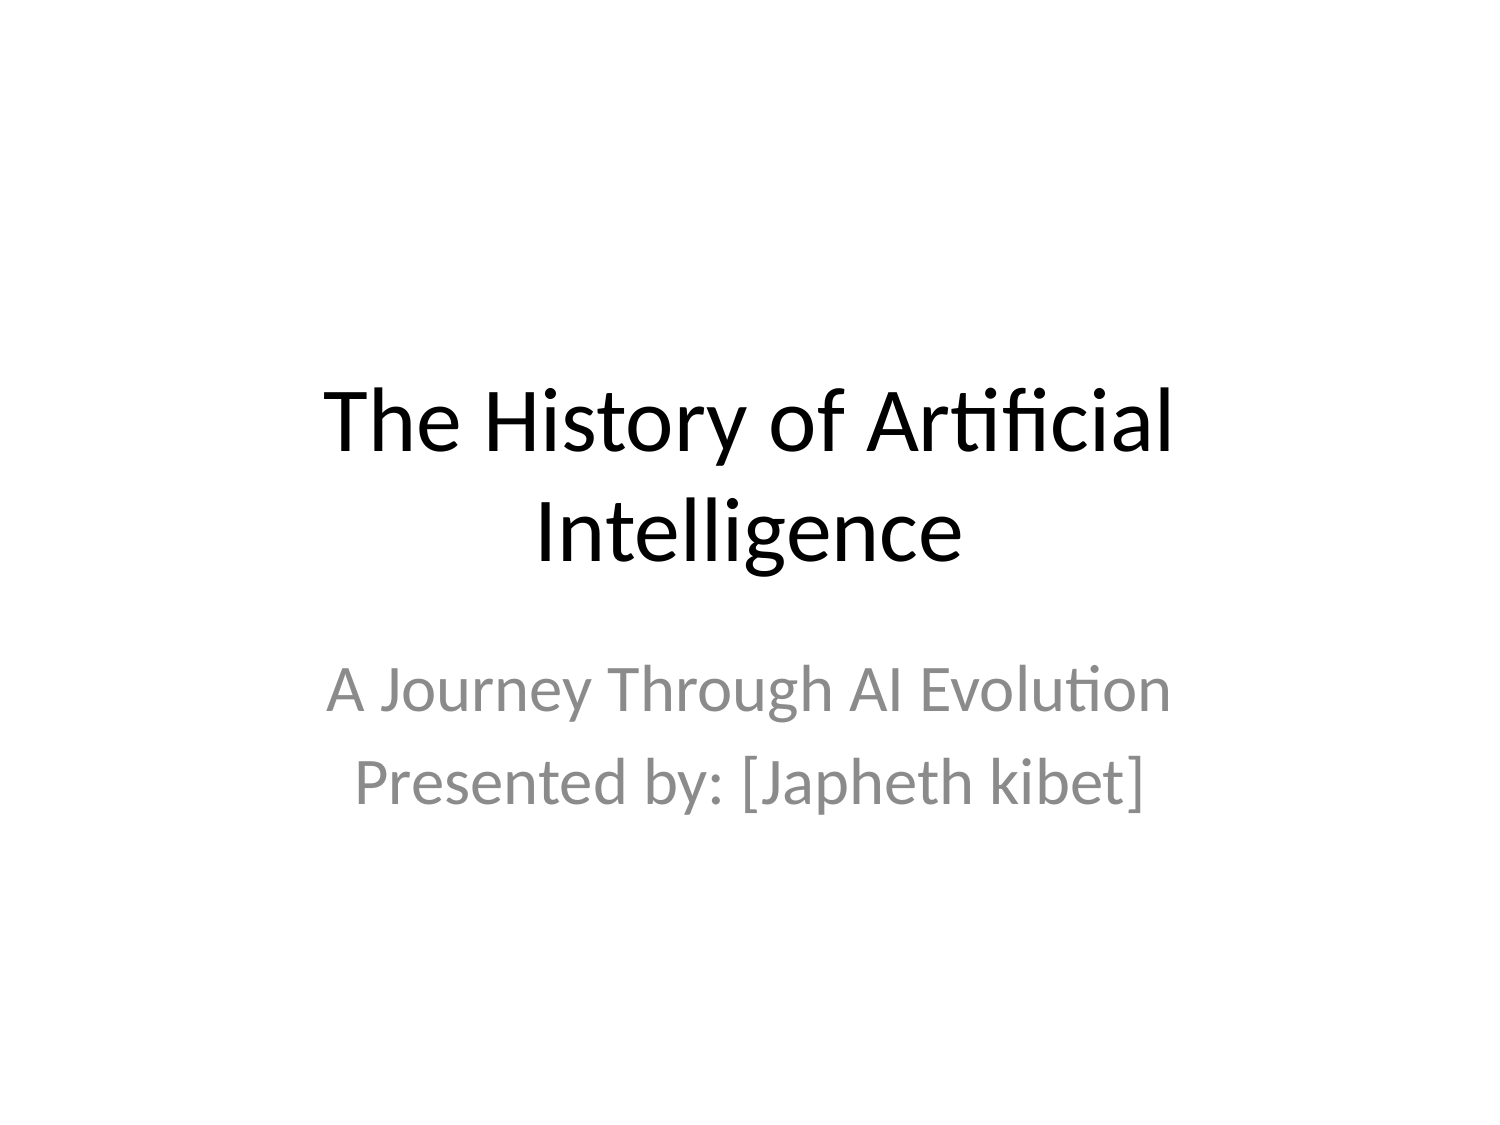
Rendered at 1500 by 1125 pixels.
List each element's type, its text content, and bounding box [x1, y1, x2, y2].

subtitle A Journey Through AI Evolution Presented by: [Japheth kibet] [225, 637, 1275, 925]
title The History of Artificial Intelligence [112, 349, 1388, 591]
